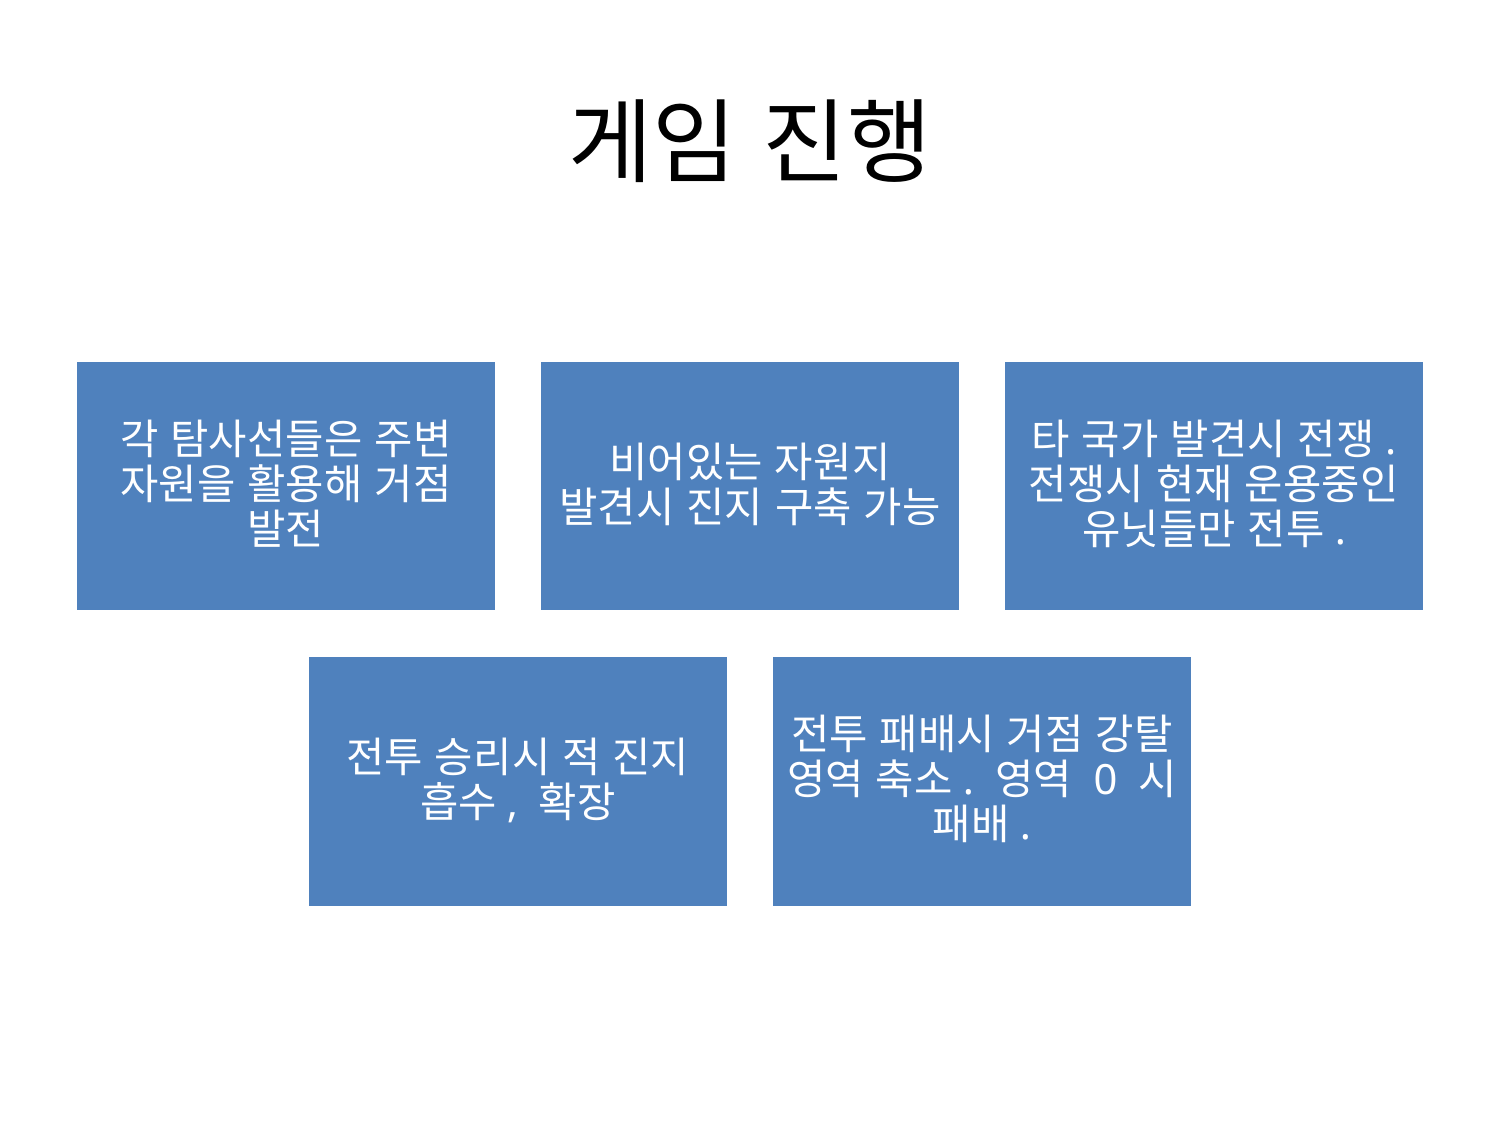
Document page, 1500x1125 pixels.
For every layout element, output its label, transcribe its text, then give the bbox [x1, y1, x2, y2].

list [74, 262, 1426, 1006]
title 게임 진행 [75, 45, 1425, 233]
